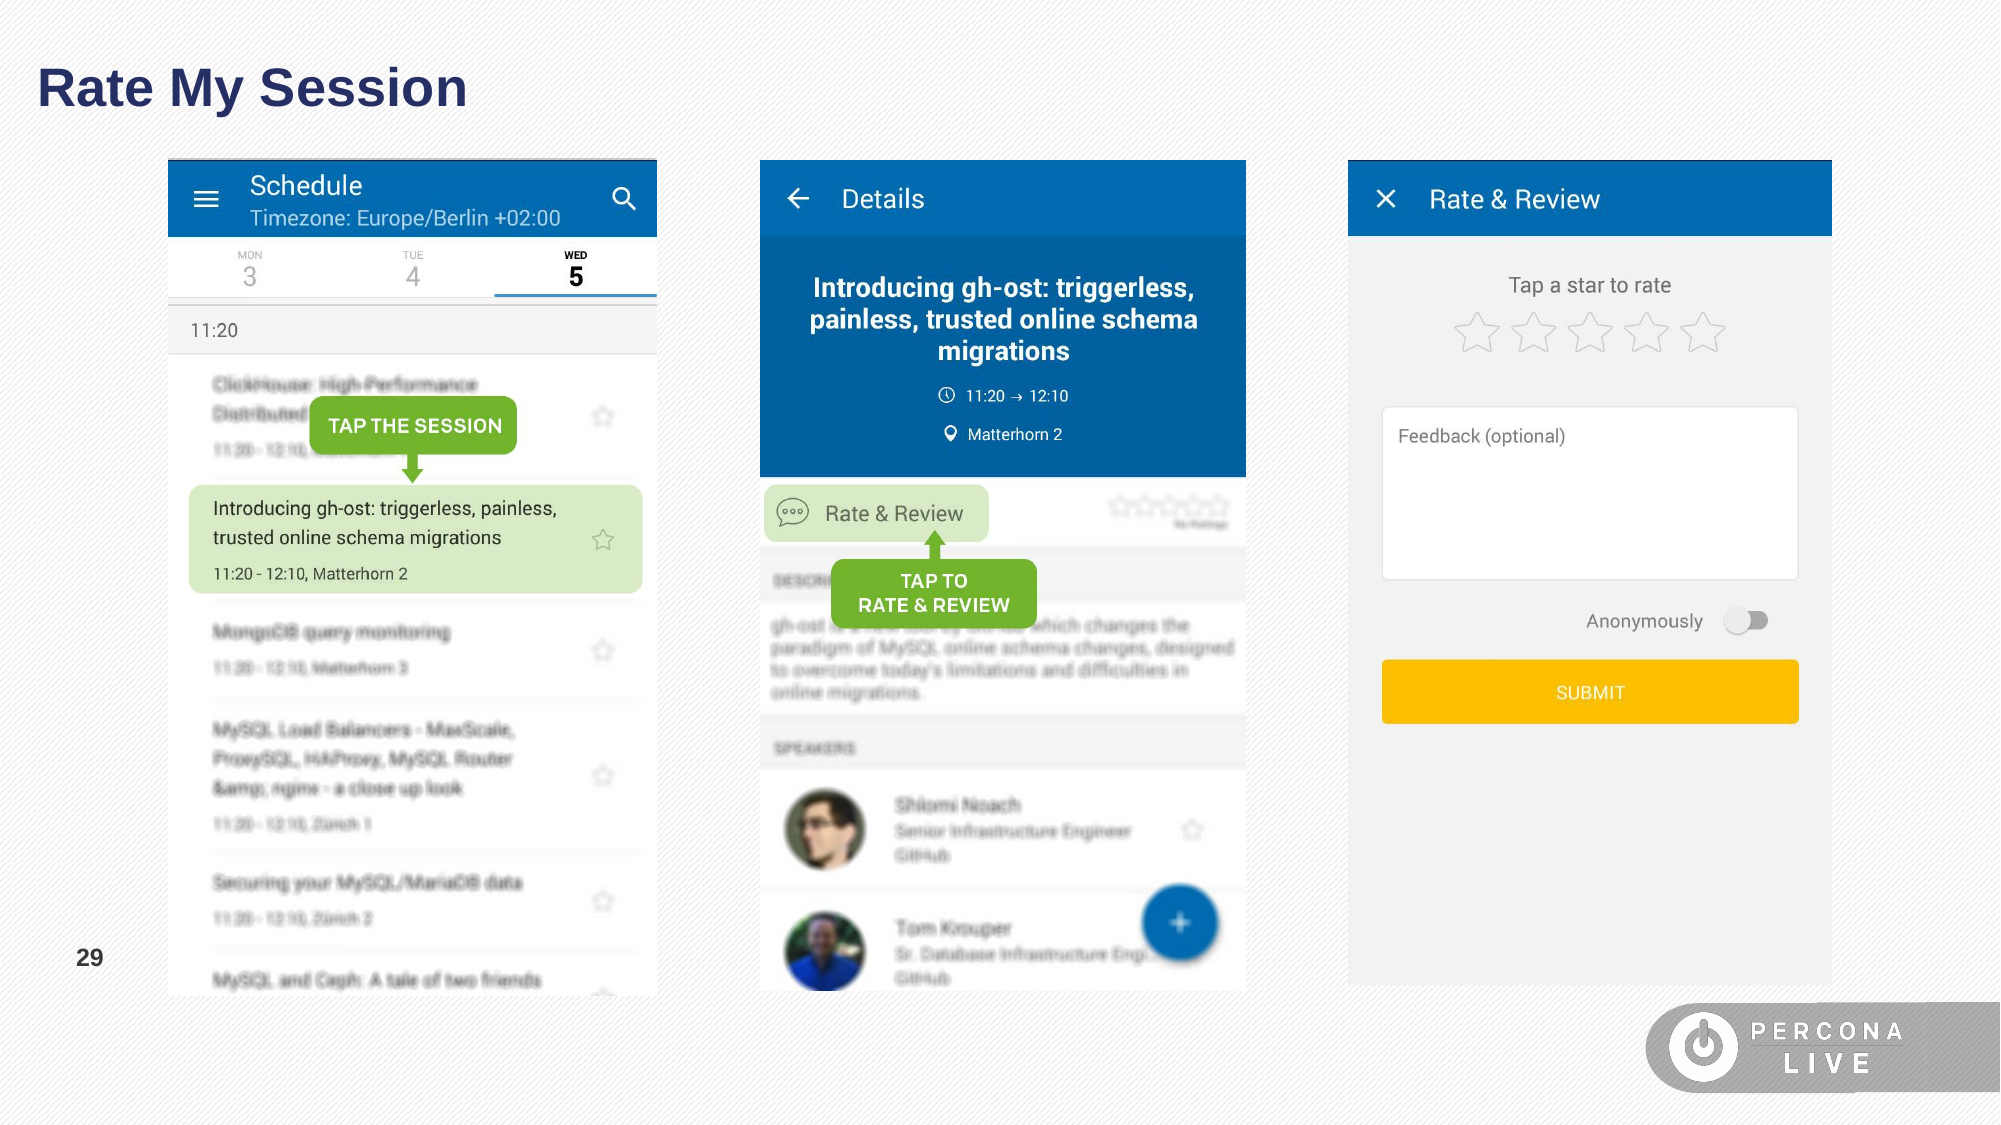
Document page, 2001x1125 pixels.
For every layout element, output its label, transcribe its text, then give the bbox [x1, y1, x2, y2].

title Rate My Session [29, 29, 1979, 148]
slide_number 29 [67, 934, 113, 980]
picture [0, 0, 2001, 1125]
